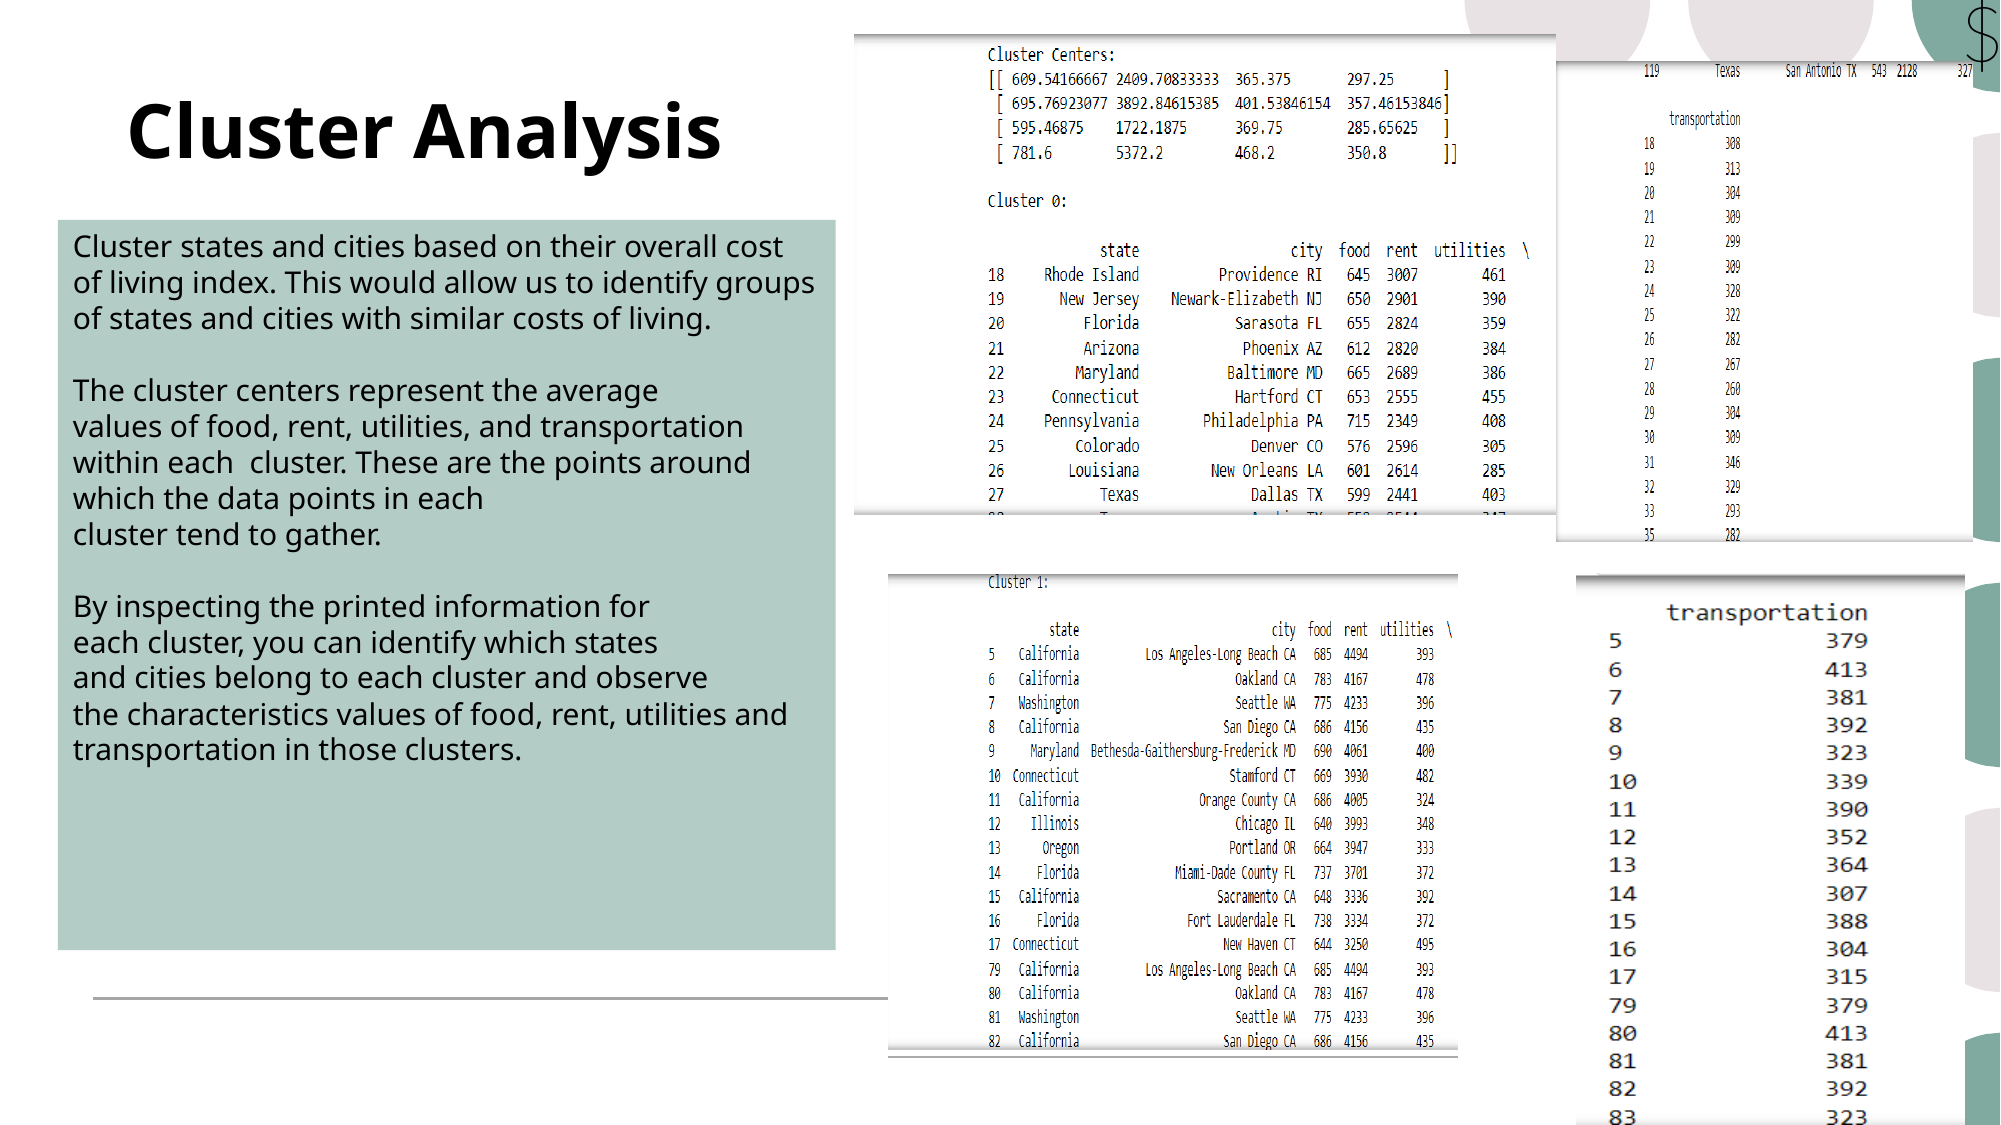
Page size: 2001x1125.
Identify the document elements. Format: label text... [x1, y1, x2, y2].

text_box Cluster Analysis [35, 76, 814, 182]
title Cluster states and cities based on their overall cost of living index. This would allow us to identify groups of states and cities with similar costs of living. The cluster centers represent the average values of food, rent, utilities, and transportation within each cluster. These are the points around which the data points in each cluster tend to gather. By inspecting the printed information for each cluster, you can identify which states and cities belong to each cluster and observe the characteristics values of food, rent, utilities and transportation in those clusters. [57, 219, 836, 951]
picture [1556, 0, 2000, 545]
picture [1576, 573, 1965, 1125]
picture [887, 574, 1458, 1058]
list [854, 34, 1556, 515]
